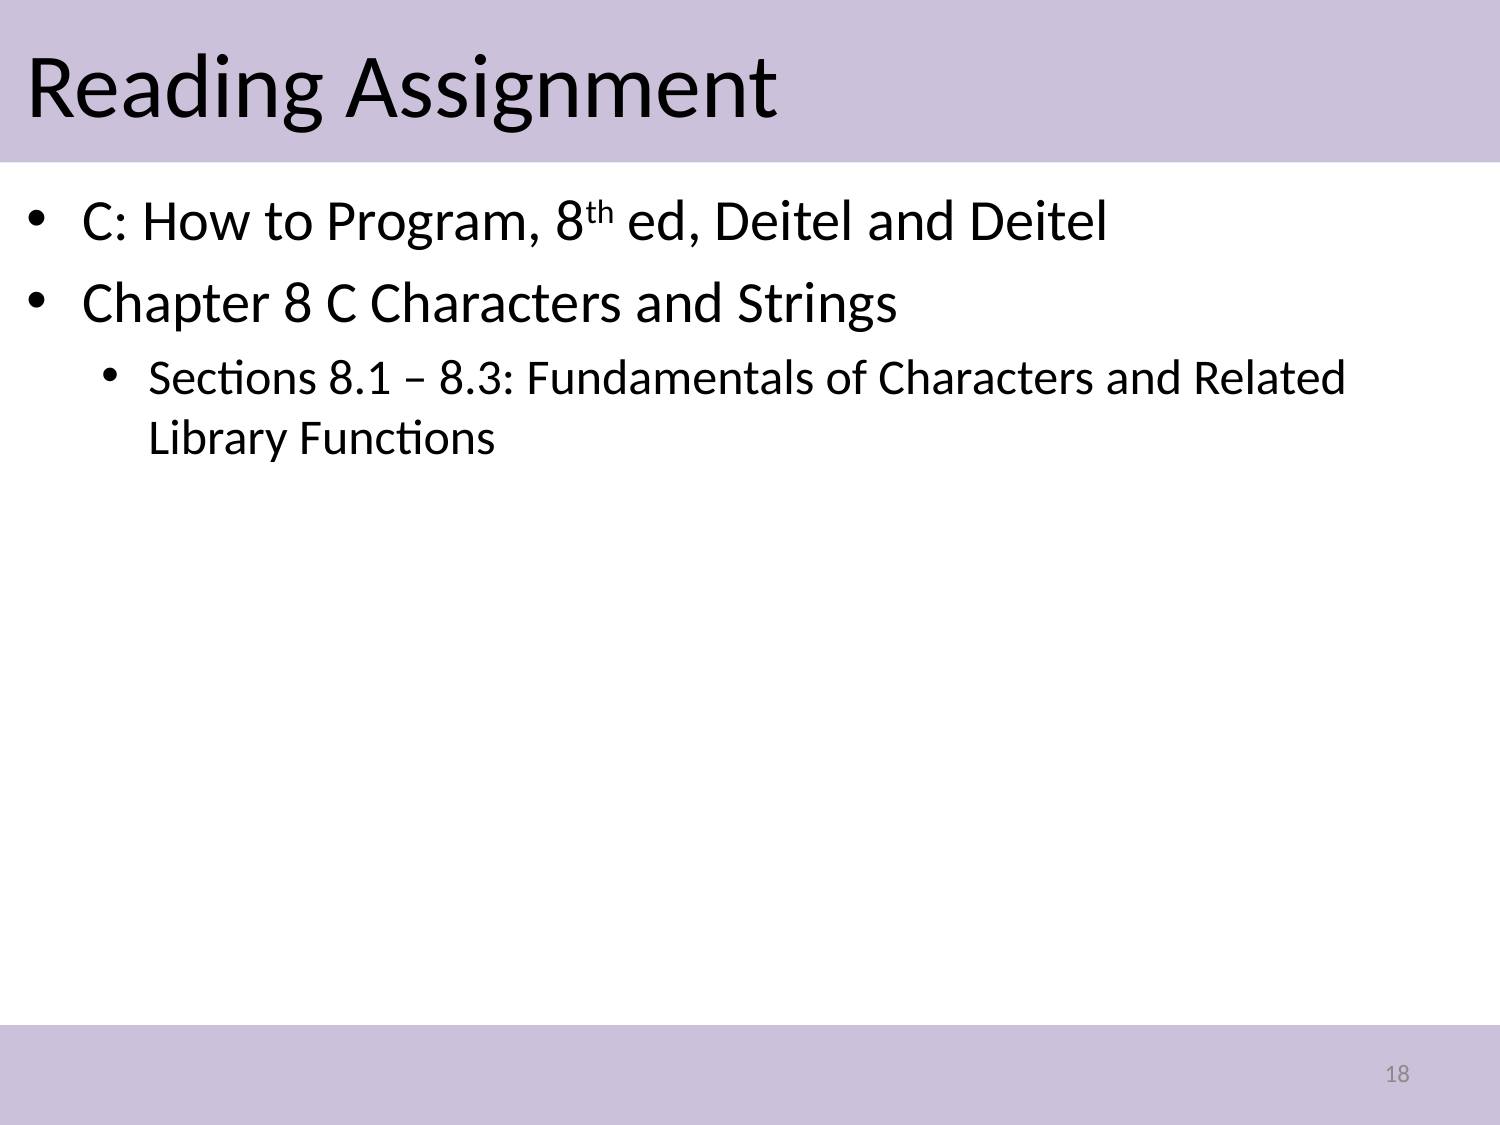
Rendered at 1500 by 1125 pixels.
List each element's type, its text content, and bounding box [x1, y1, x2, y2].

title Reading Assignment [11, 12, 1488, 150]
list C: How to Program, 8th ed, Deitel and Deitel Chapter 8 C Characters and Strings Sections 8.1 – 8.3: Fundamentals of Characters and Related Library Functions [11, 174, 1477, 1013]
slide_number 18 [1074, 1042, 1425, 1103]
